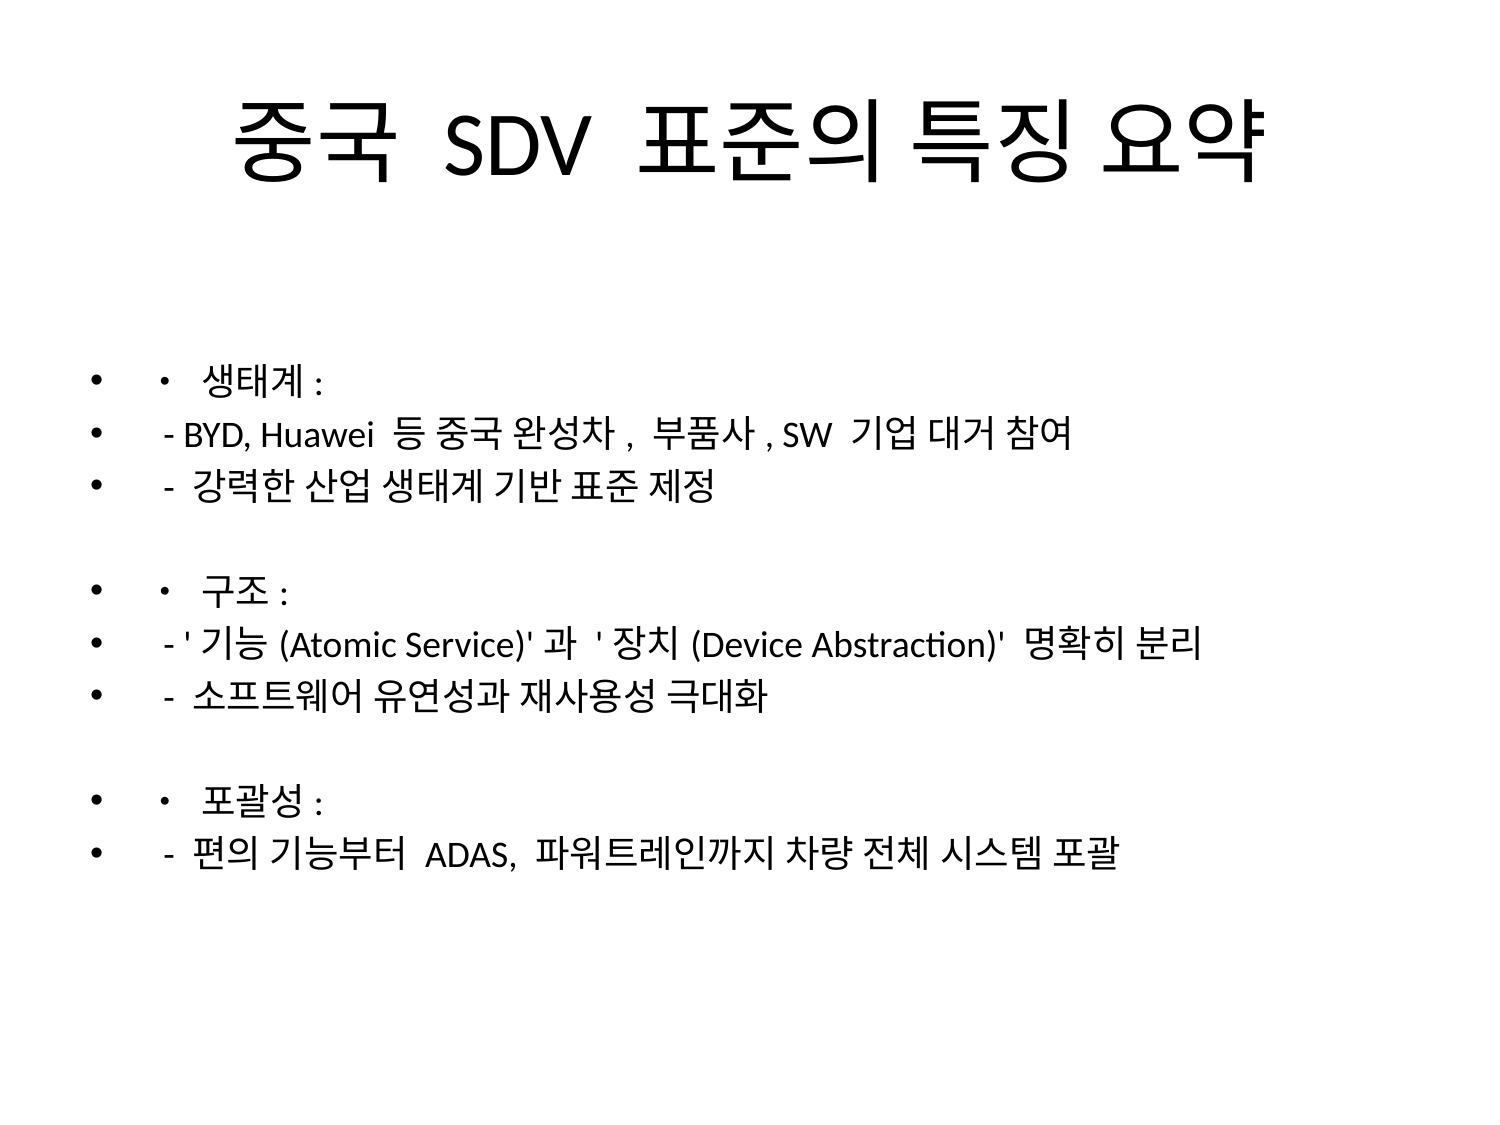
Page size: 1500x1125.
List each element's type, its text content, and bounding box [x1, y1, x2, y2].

title 중국 SDV 표준의 특징 요약 [75, 45, 1425, 233]
list • 생태계: - BYD, Huawei 등 중국 완성차, 부품사, SW 기업 대거 참여 - 강력한 산업 생태계 기반 표준 제정 • 구조: - '기능(Atomic Service)'과 '장치(Device Abstraction)' 명확히 분리 - 소프트웨어 유연성과 재사용성 극대화 • 포괄성: - 편의 기능부터 ADAS, 파워트레인까지 차량 전체 시스템 포괄 [75, 262, 1425, 1005]
